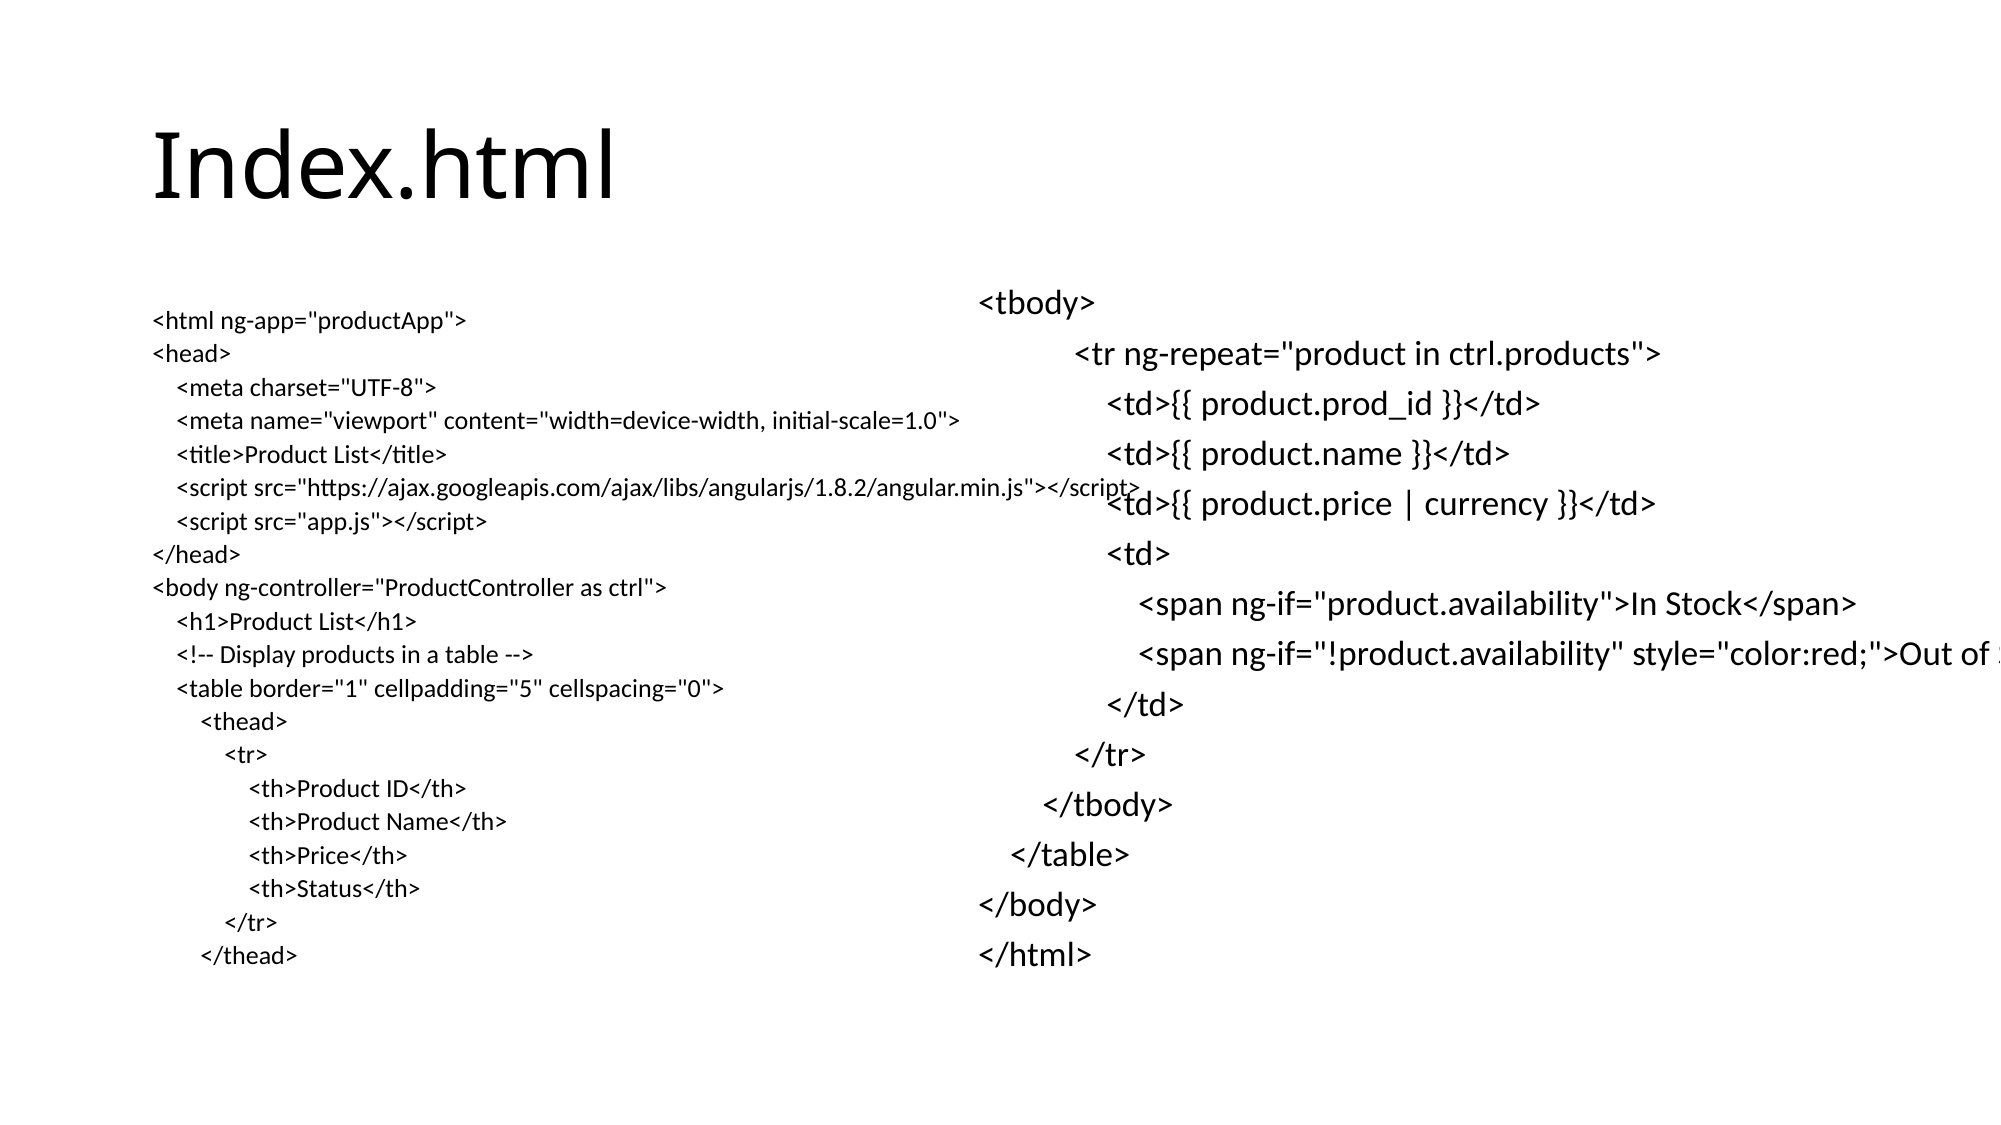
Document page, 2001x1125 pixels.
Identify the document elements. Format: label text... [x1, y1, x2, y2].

title Index.html [137, 59, 1863, 278]
list <html ng-app="productApp"> <head> <meta charset="UTF-8"> <meta name="viewport" content="width=device-width, initial-scale=1.0"> <title>Product List</title> <script src="https://ajax.googleapis.com/ajax/libs/angularjs/1.8.2/angular.min.js"></script> <script src="app.js"></script> </head> <body ng-controller="ProductController as ctrl"> <h1>Product List</h1> <!-- Display products in a table --> <table border="1" cellpadding="5" cellspacing="0"> <thead> <tr> <th>Product ID</th> <th>Product Name</th> <th>Price</th> <th>Status</th> </tr> </thead> [137, 299, 1863, 1014]
text_box <tbody> <tr ng-repeat="product in ctrl.products"> <td>{{ product.prod_id }}</td> <td>{{ product.name }}</td> <td>{{ product.price | currency }}</td> <td> <span ng-if="product.availability">In Stock</span> <span ng-if="!product.availability" style="color:red;">Out of Stock</span> </td> </tr> </tbody> </table> </body> </html> [963, 277, 2000, 992]
